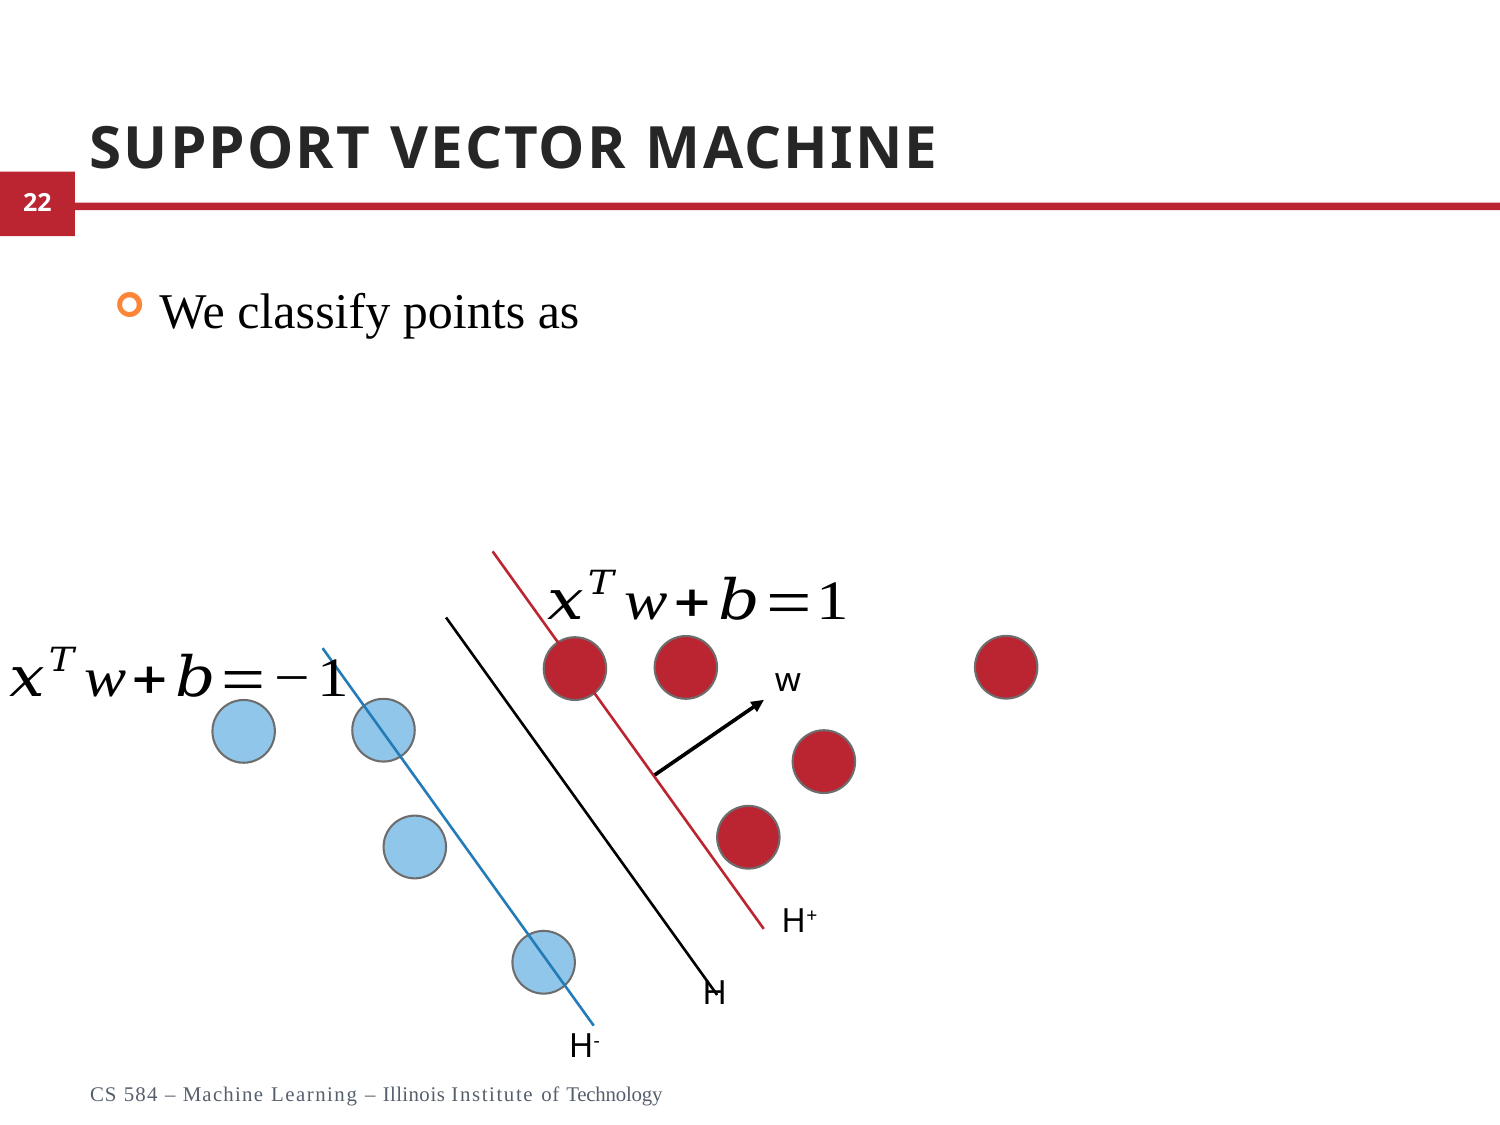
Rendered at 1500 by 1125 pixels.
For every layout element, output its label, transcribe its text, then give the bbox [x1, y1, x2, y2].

text_box w [768, 651, 832, 704]
footer CS 584 – Machine Learning – Illinois Institute of Technology [87, 1080, 680, 1125]
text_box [600, 941, 718, 996]
text_box H- [543, 1016, 625, 1061]
text_box H [670, 964, 759, 1017]
title Support Vector Machine [87, 0, 1500, 181]
text_box H+ [767, 891, 840, 936]
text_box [445, 616, 487, 647]
text_box [974, 635, 1038, 699]
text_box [321, 647, 595, 1027]
text_box [768, 812, 780, 862]
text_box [491, 550, 765, 930]
text_box [212, 699, 275, 763]
text_box [792, 730, 856, 793]
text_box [653, 699, 765, 776]
